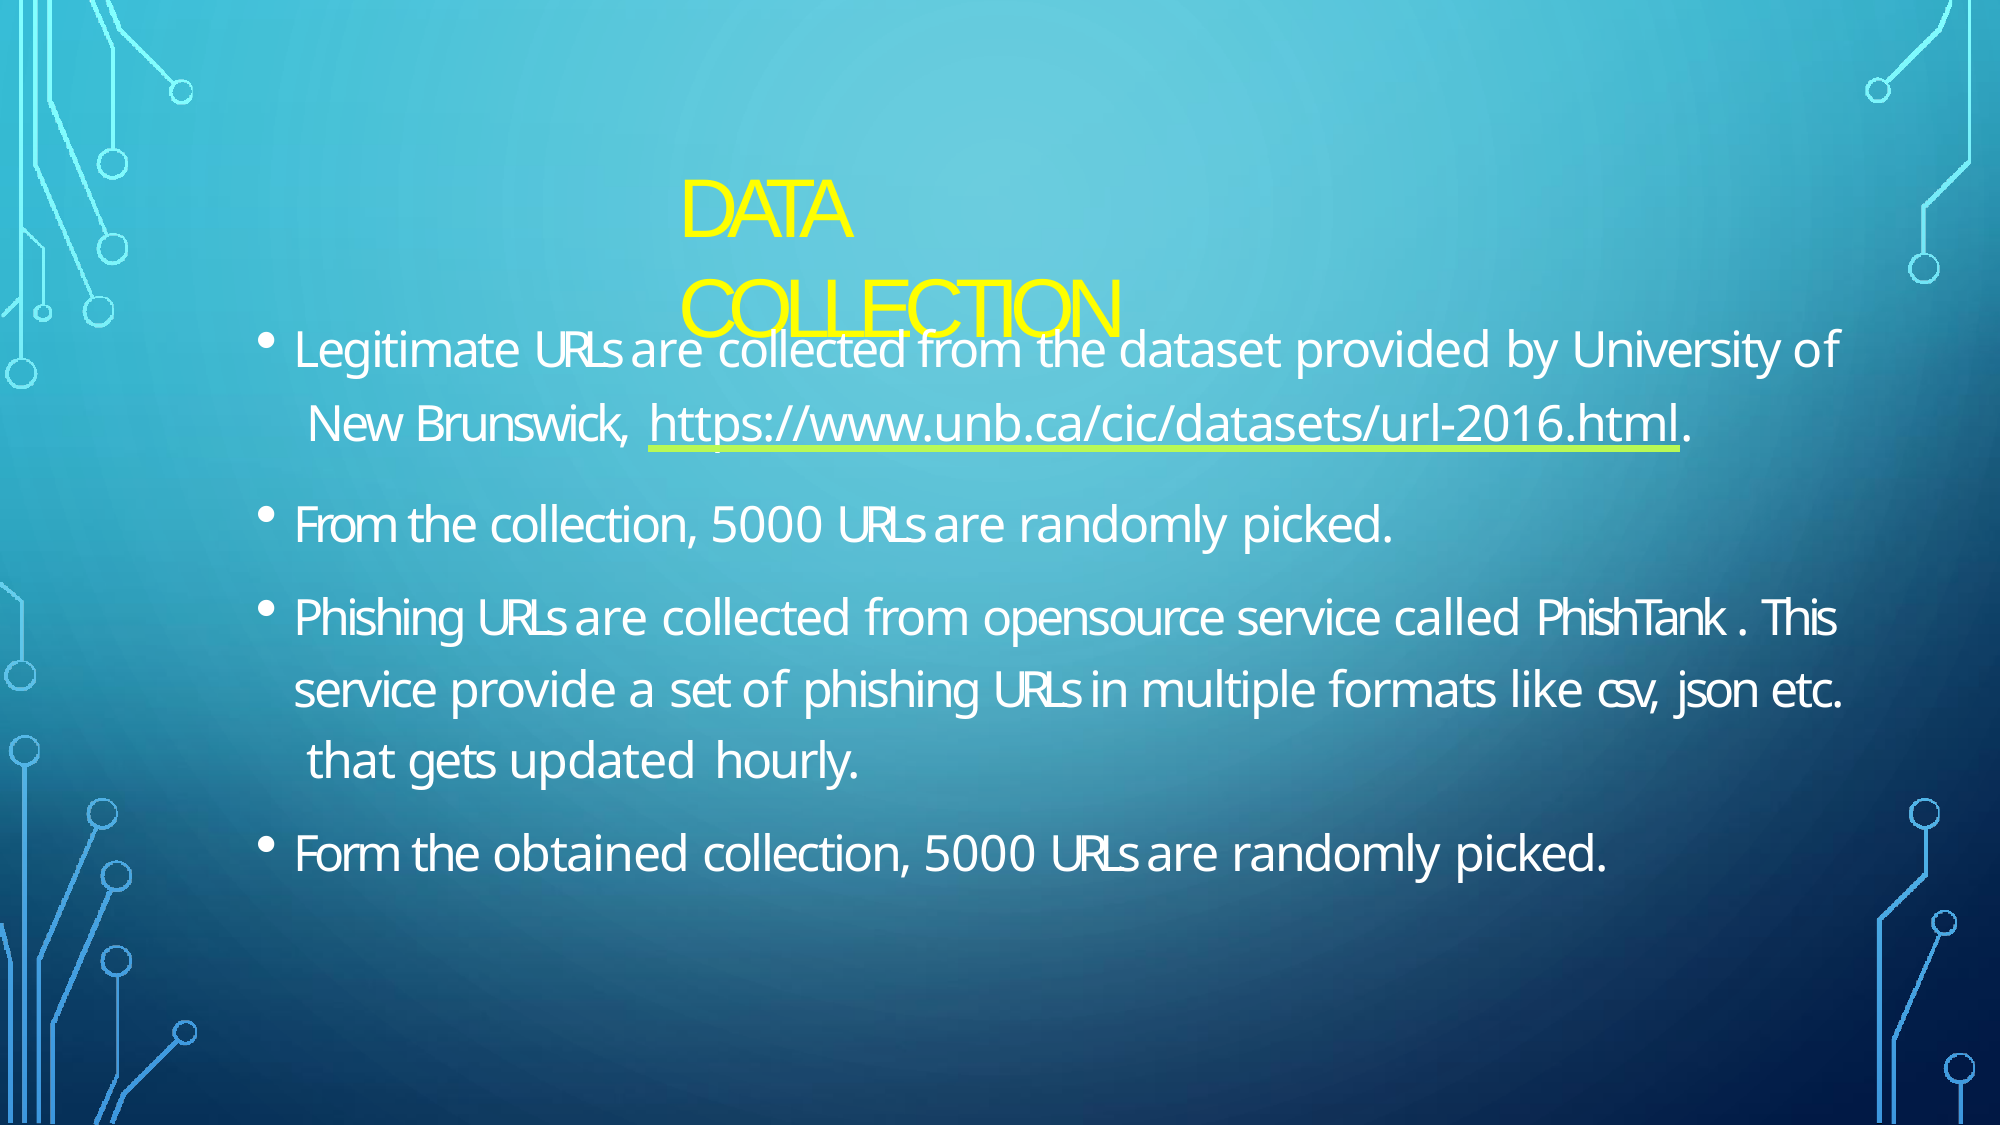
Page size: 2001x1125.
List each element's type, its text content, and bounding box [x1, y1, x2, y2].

title DATA COLLECTION [676, 152, 1323, 303]
text_box Legitimate URLs are collected from the dataset provided by University of New Brunswick, https://www.unb.ca/cic/datasets/url-2016.html. From the collection, 5000 URLs are randomly picked. Phishing URLs are collected from opensource service called PhishTank . This service provide a set of phishing URLs in multiple formats like csv, json etc. that gets updated hourly. Form the obtained collection, 5000 URLs are randomly picked. [253, 303, 1843, 882]
picture [0, 0, 2000, 1125]
